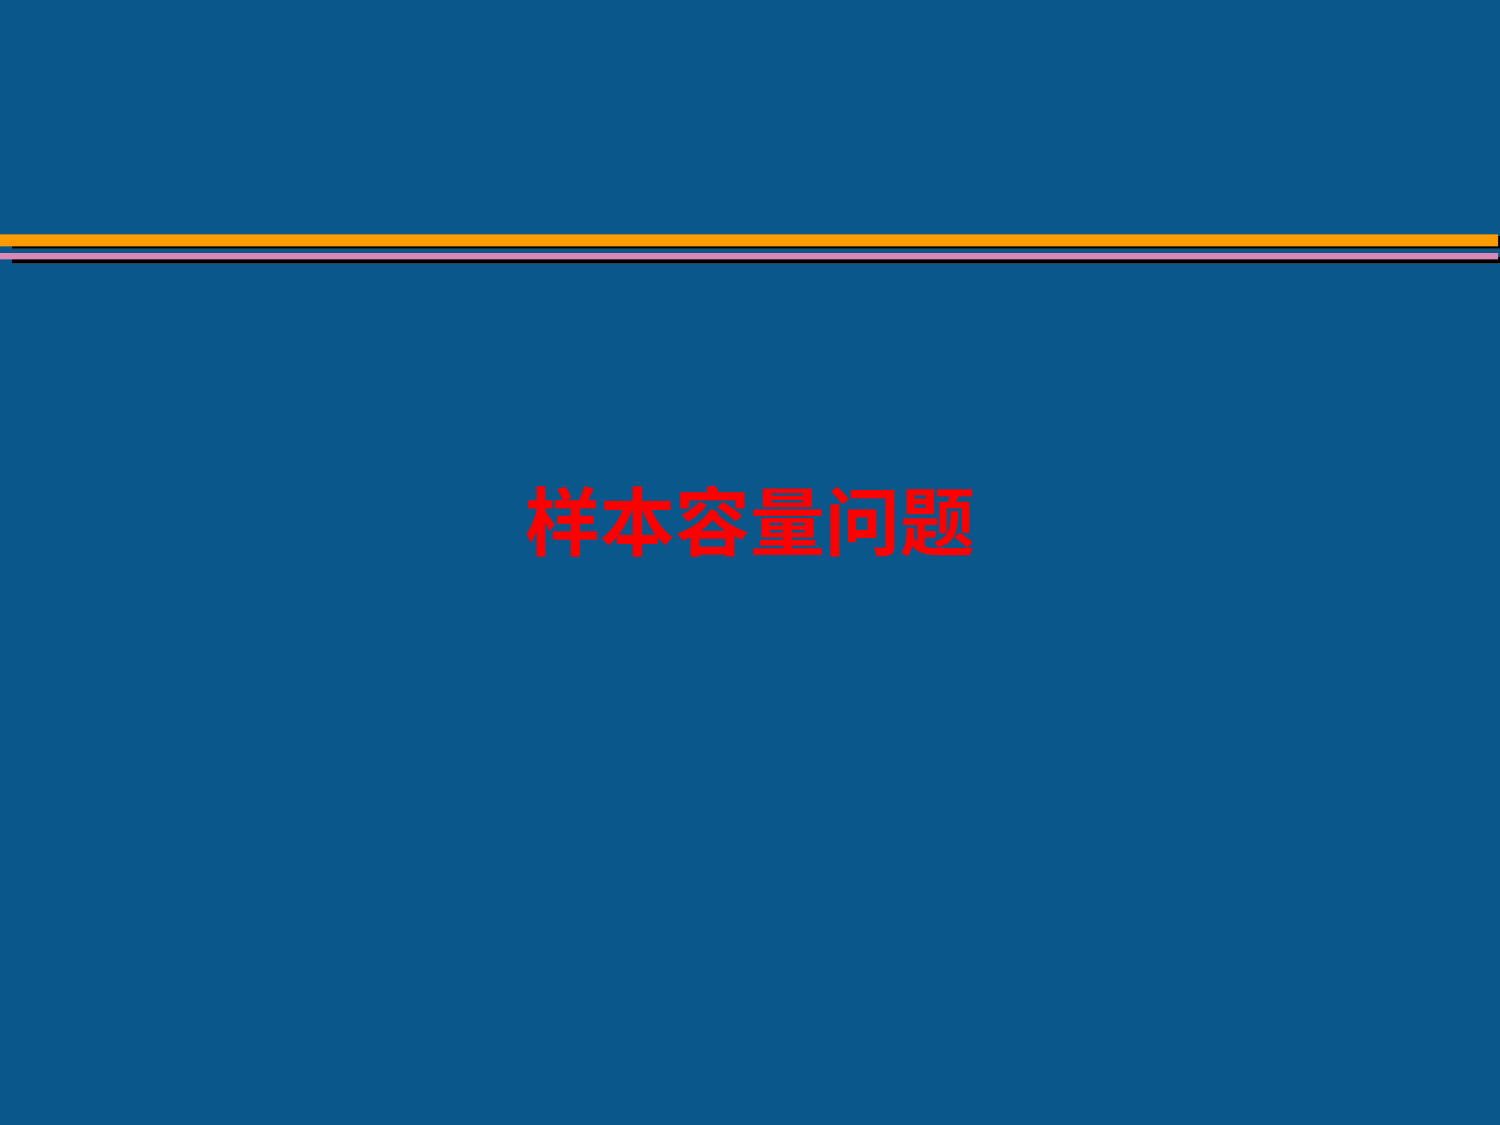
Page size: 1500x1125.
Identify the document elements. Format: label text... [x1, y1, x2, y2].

title 样本容量问题 [112, 249, 1388, 800]
